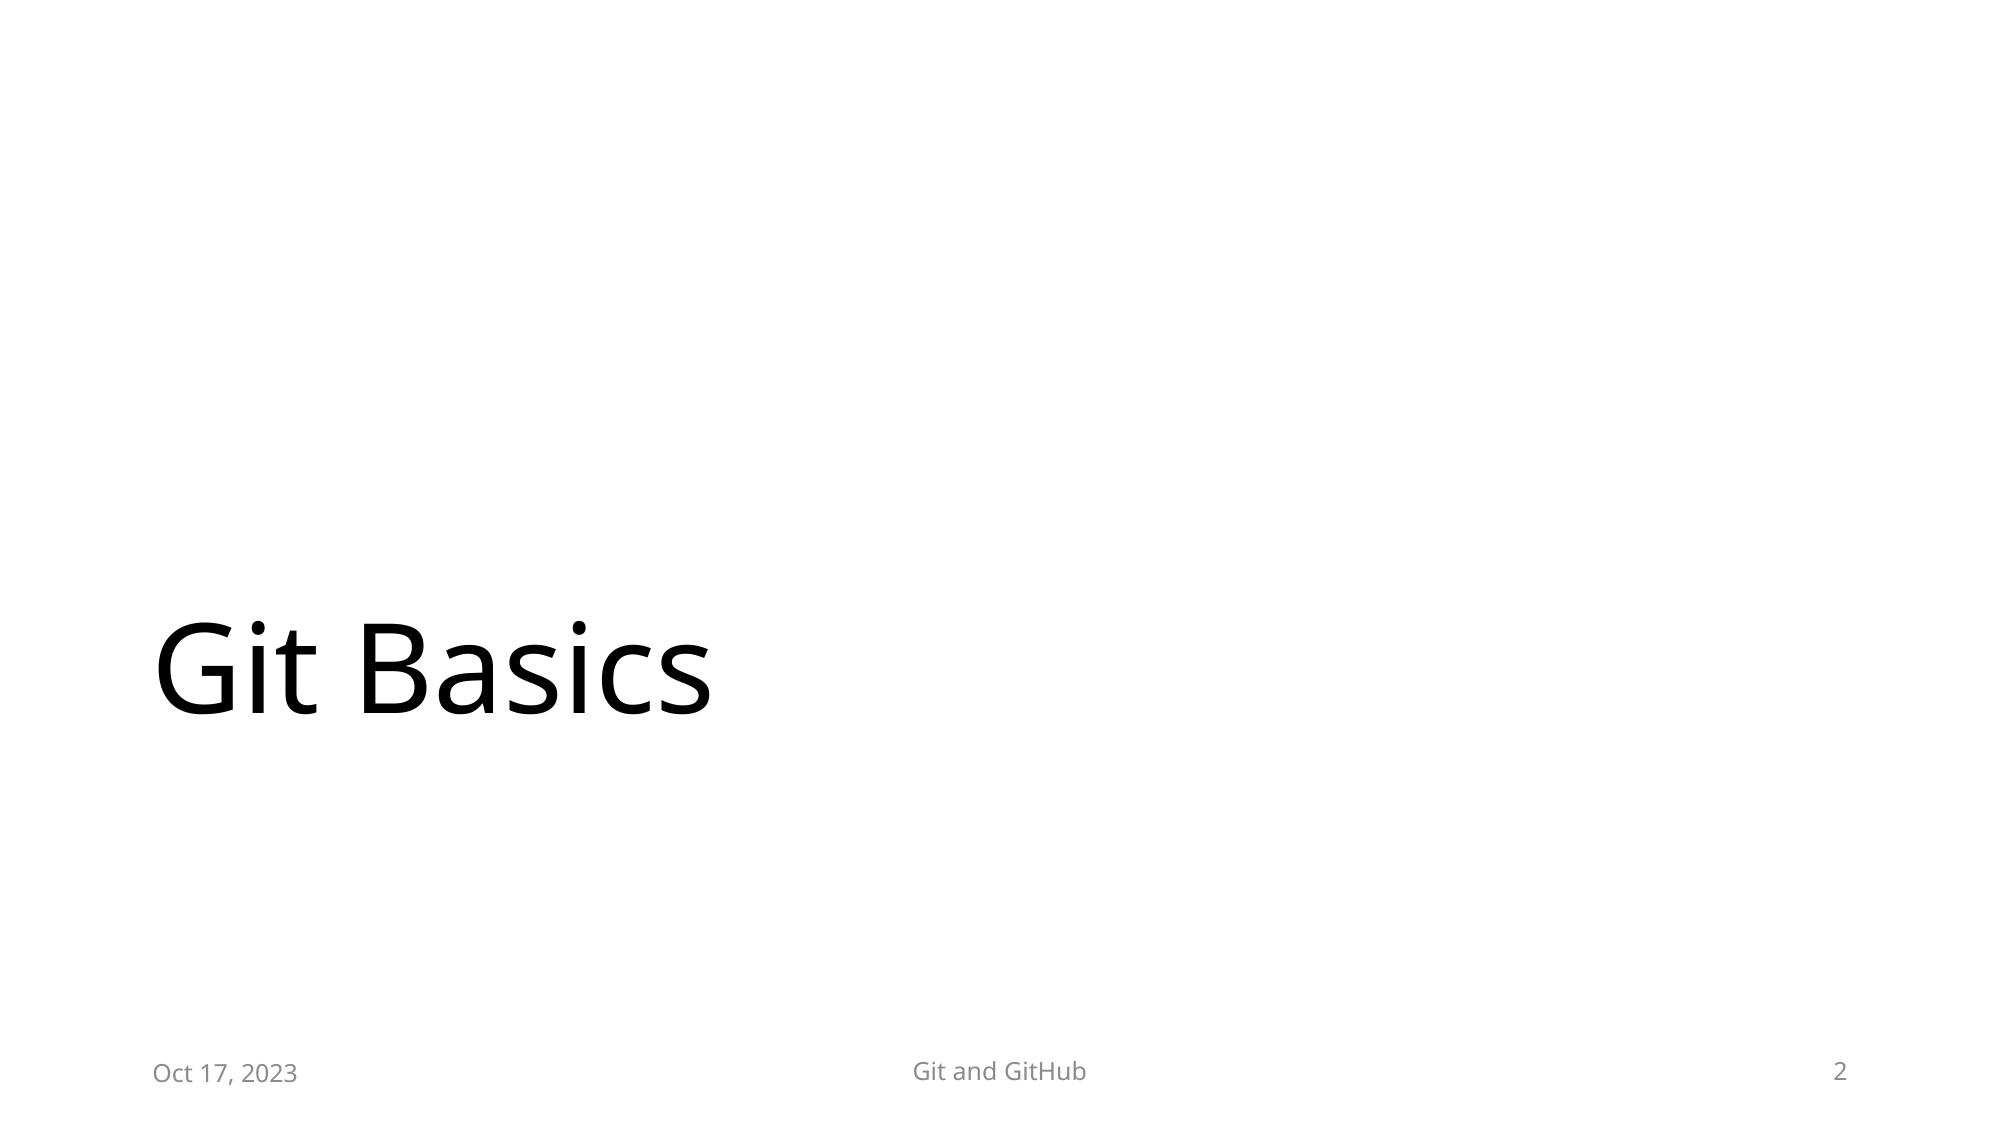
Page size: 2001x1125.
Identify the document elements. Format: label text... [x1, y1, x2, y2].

slide_number 2 [1412, 1042, 1863, 1103]
title Git Basics [136, 280, 1862, 749]
footer Git and GitHub [662, 1042, 1338, 1103]
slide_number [137, 1042, 588, 1103]
